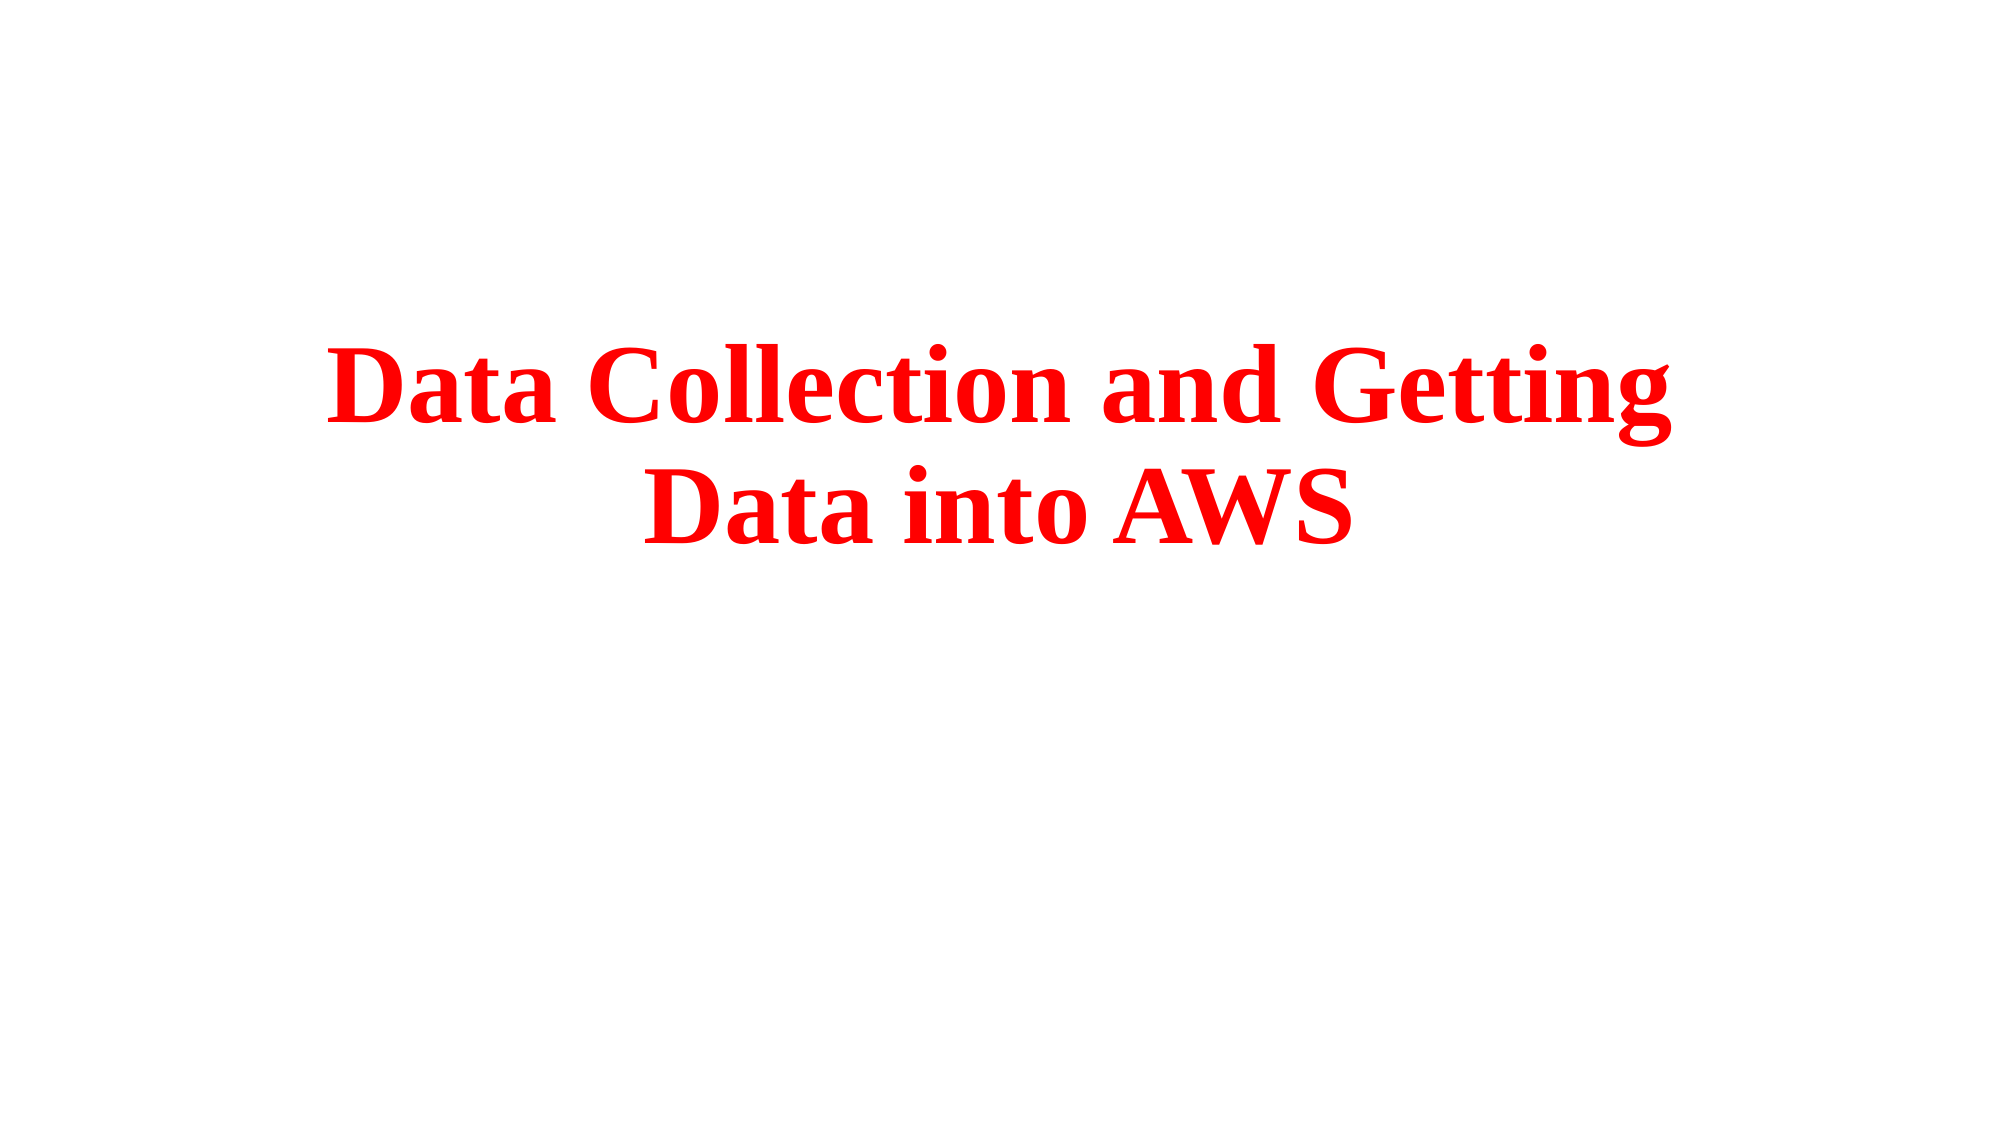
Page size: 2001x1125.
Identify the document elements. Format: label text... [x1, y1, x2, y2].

title Data Collection and Getting Data into AWS [249, 184, 1750, 576]
